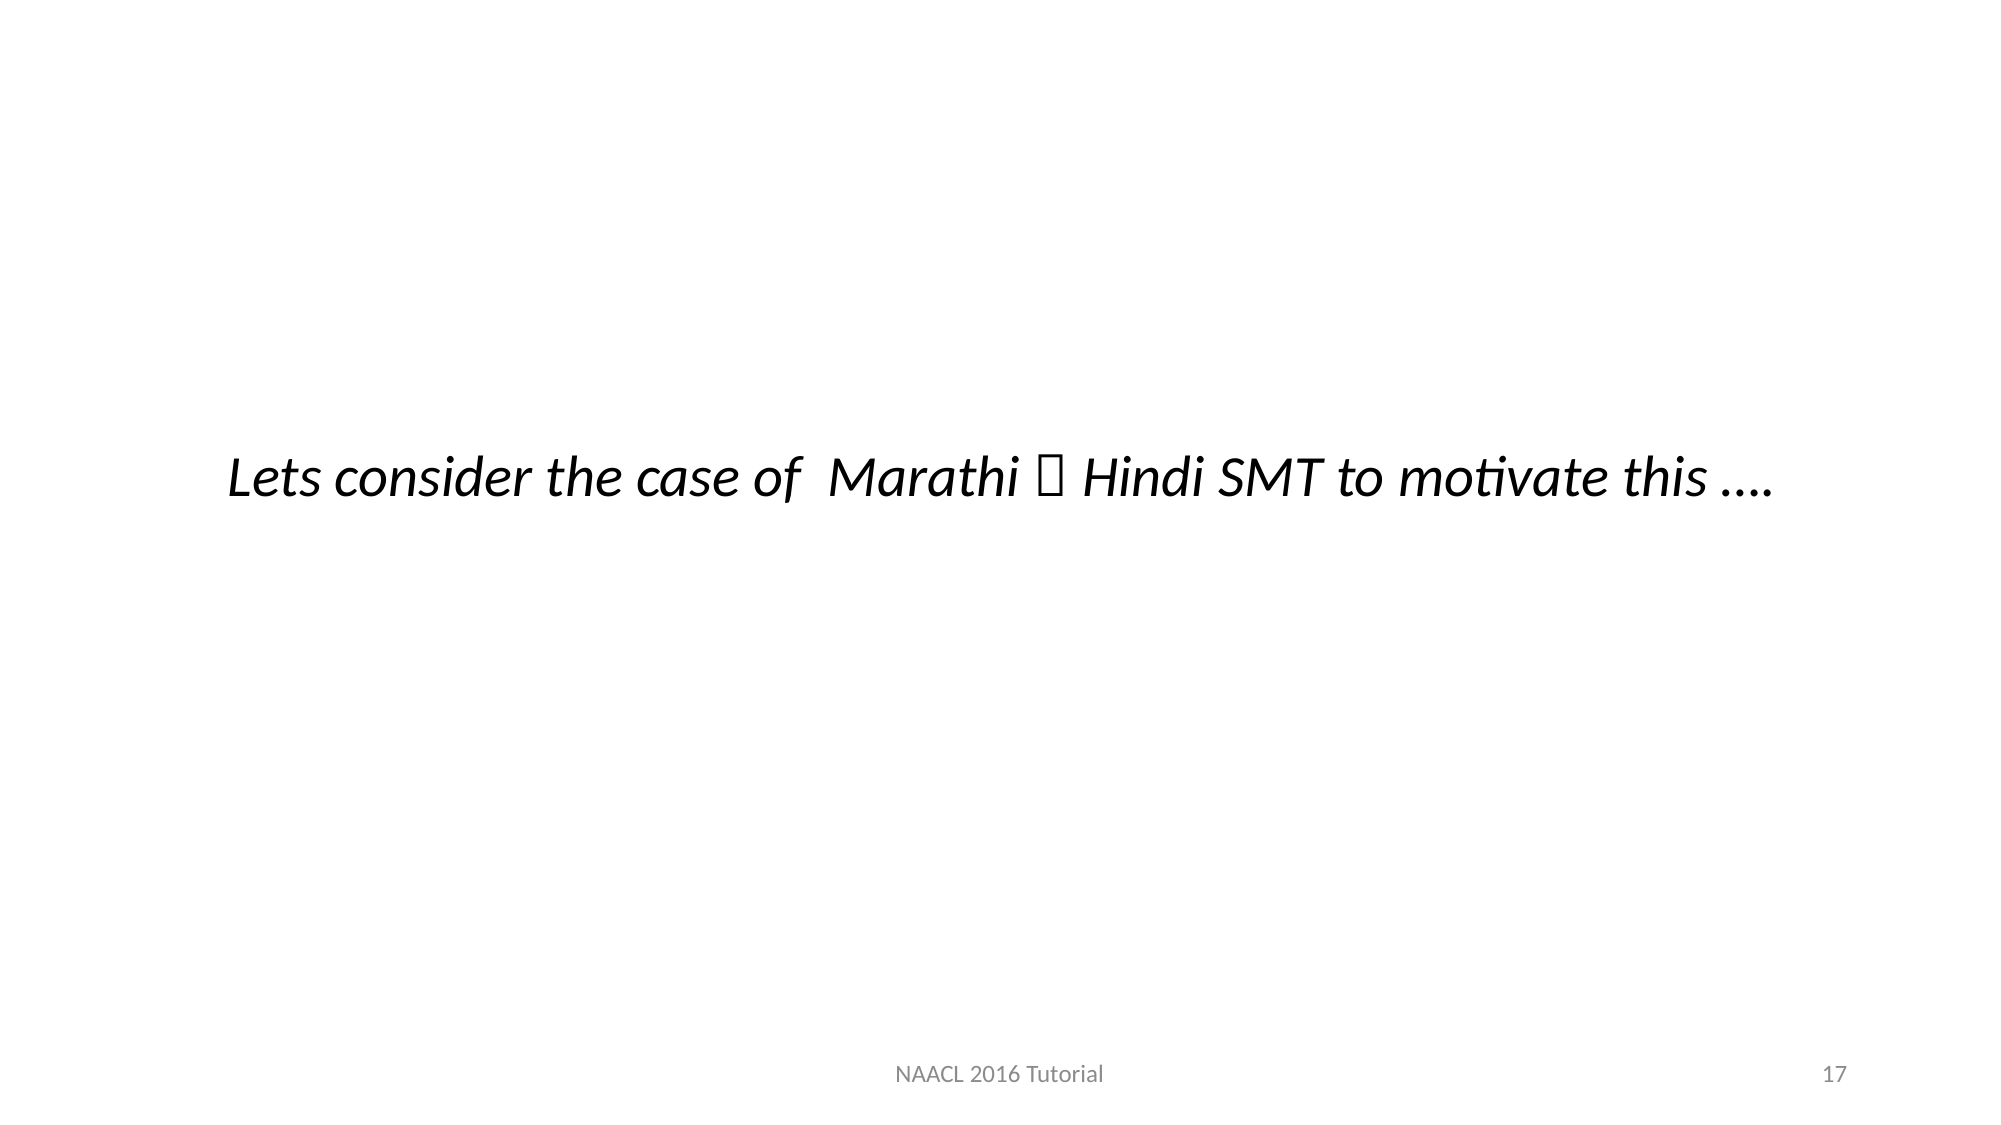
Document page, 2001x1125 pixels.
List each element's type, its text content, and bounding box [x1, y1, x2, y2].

footer NAACL 2016 Tutorial [662, 1042, 1338, 1103]
slide_number 17 [1412, 1042, 1863, 1103]
text_box Lets consider the case of Marathi  Hindi SMT to motivate this …. [212, 430, 1792, 656]
